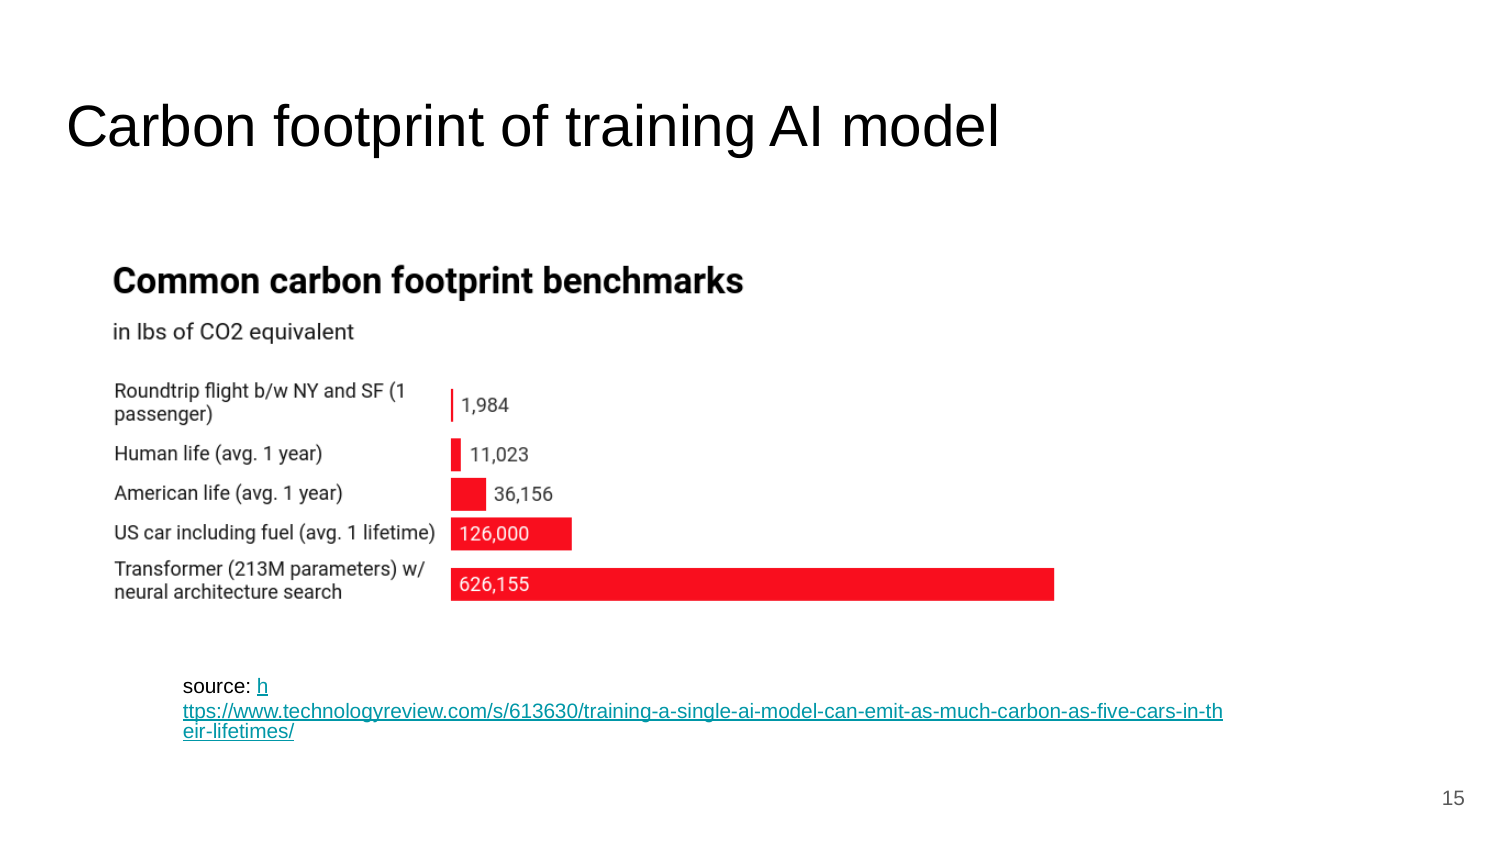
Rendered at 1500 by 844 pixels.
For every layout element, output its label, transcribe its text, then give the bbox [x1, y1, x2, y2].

slide_number 15 [1389, 764, 1480, 830]
title Carbon footprint of training AI model [51, 72, 1449, 167]
text_box source: https://www.technologyreview.com/s/613630/training-a-single-ai-model-can-emit-as-much-carbon-as-five-cars-in-their-lifetimes/ [167, 657, 1244, 768]
picture [99, 249, 1087, 625]
